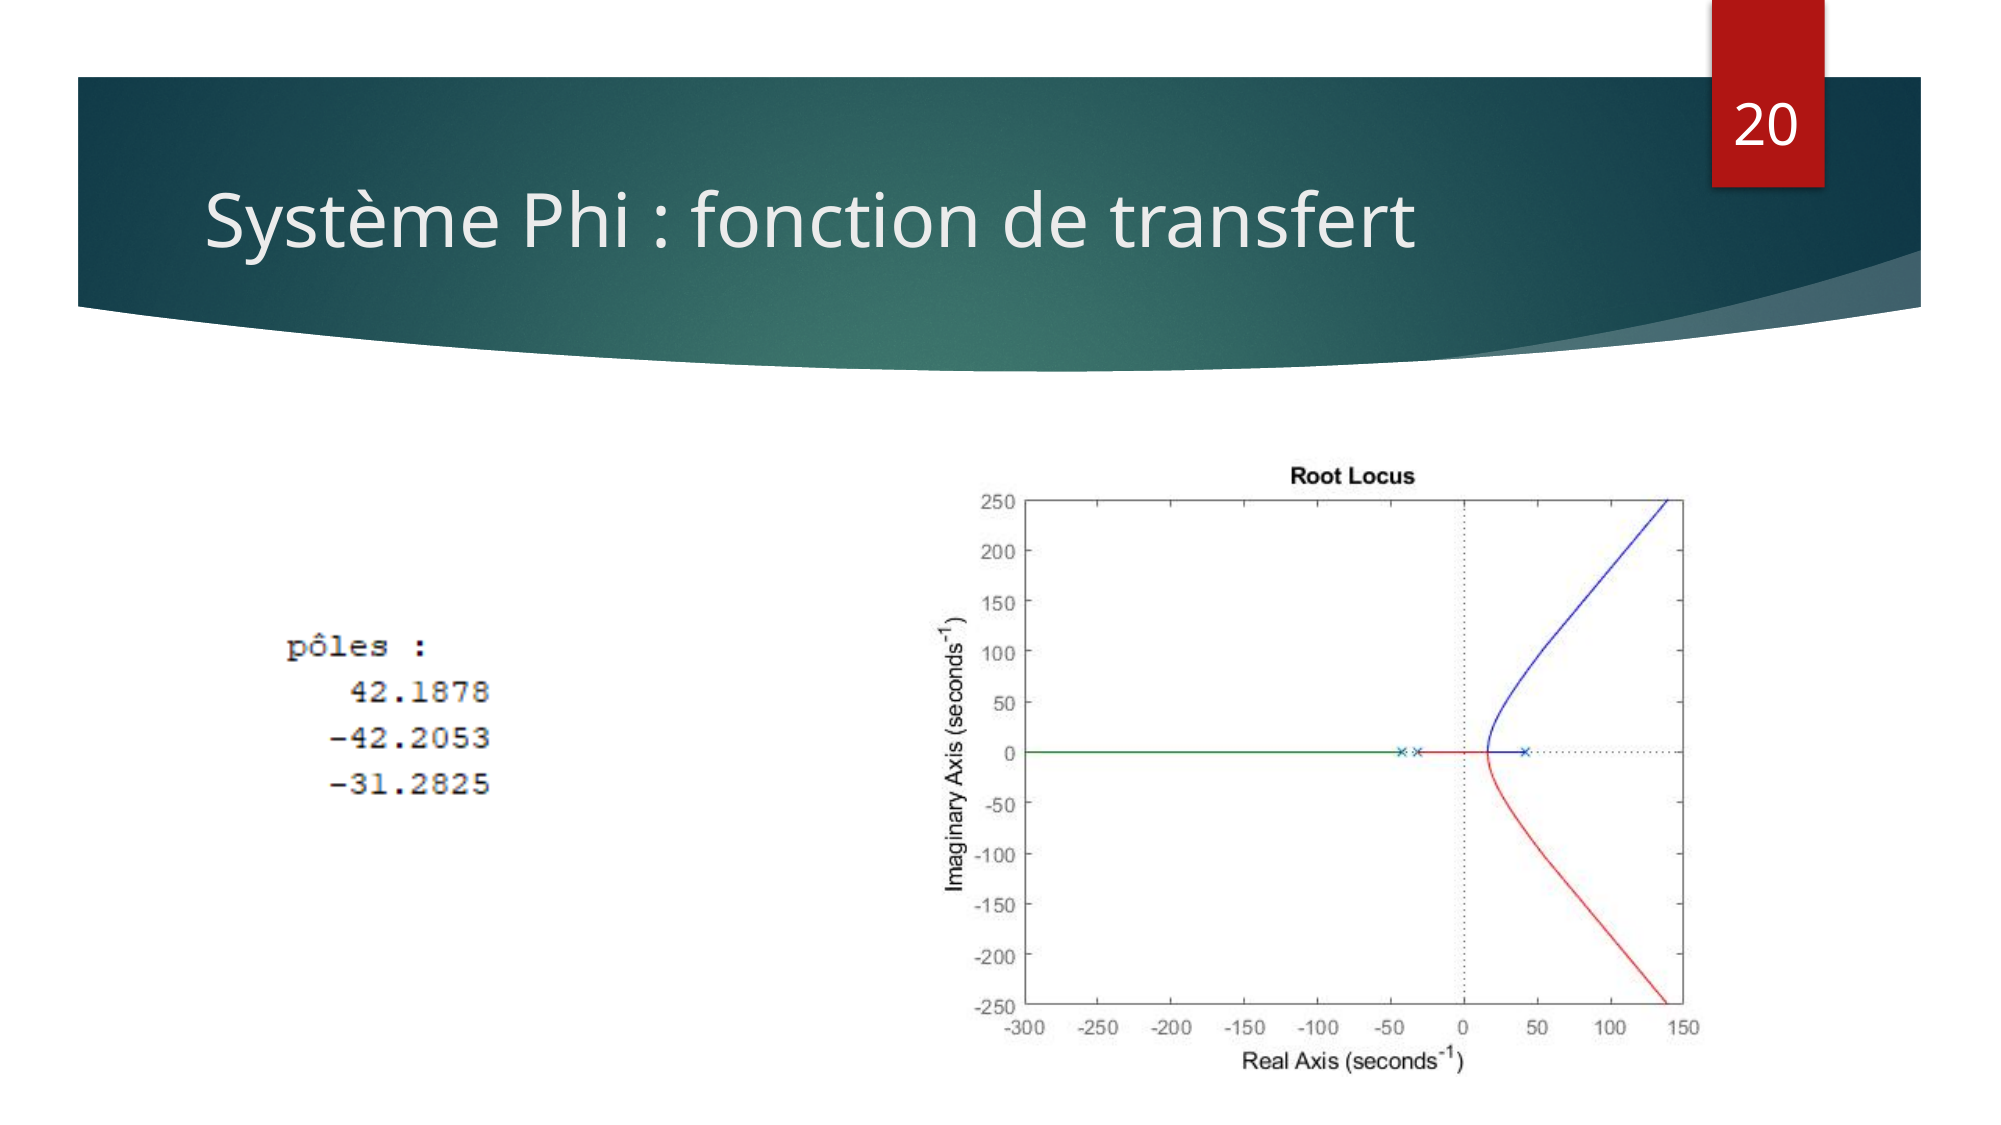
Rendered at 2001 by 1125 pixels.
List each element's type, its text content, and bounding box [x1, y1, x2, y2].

slide_number 20 [1698, 48, 1836, 175]
title Système Phi : fonction de transfert [189, 159, 1638, 276]
picture [283, 621, 548, 828]
picture [891, 419, 1768, 1077]
